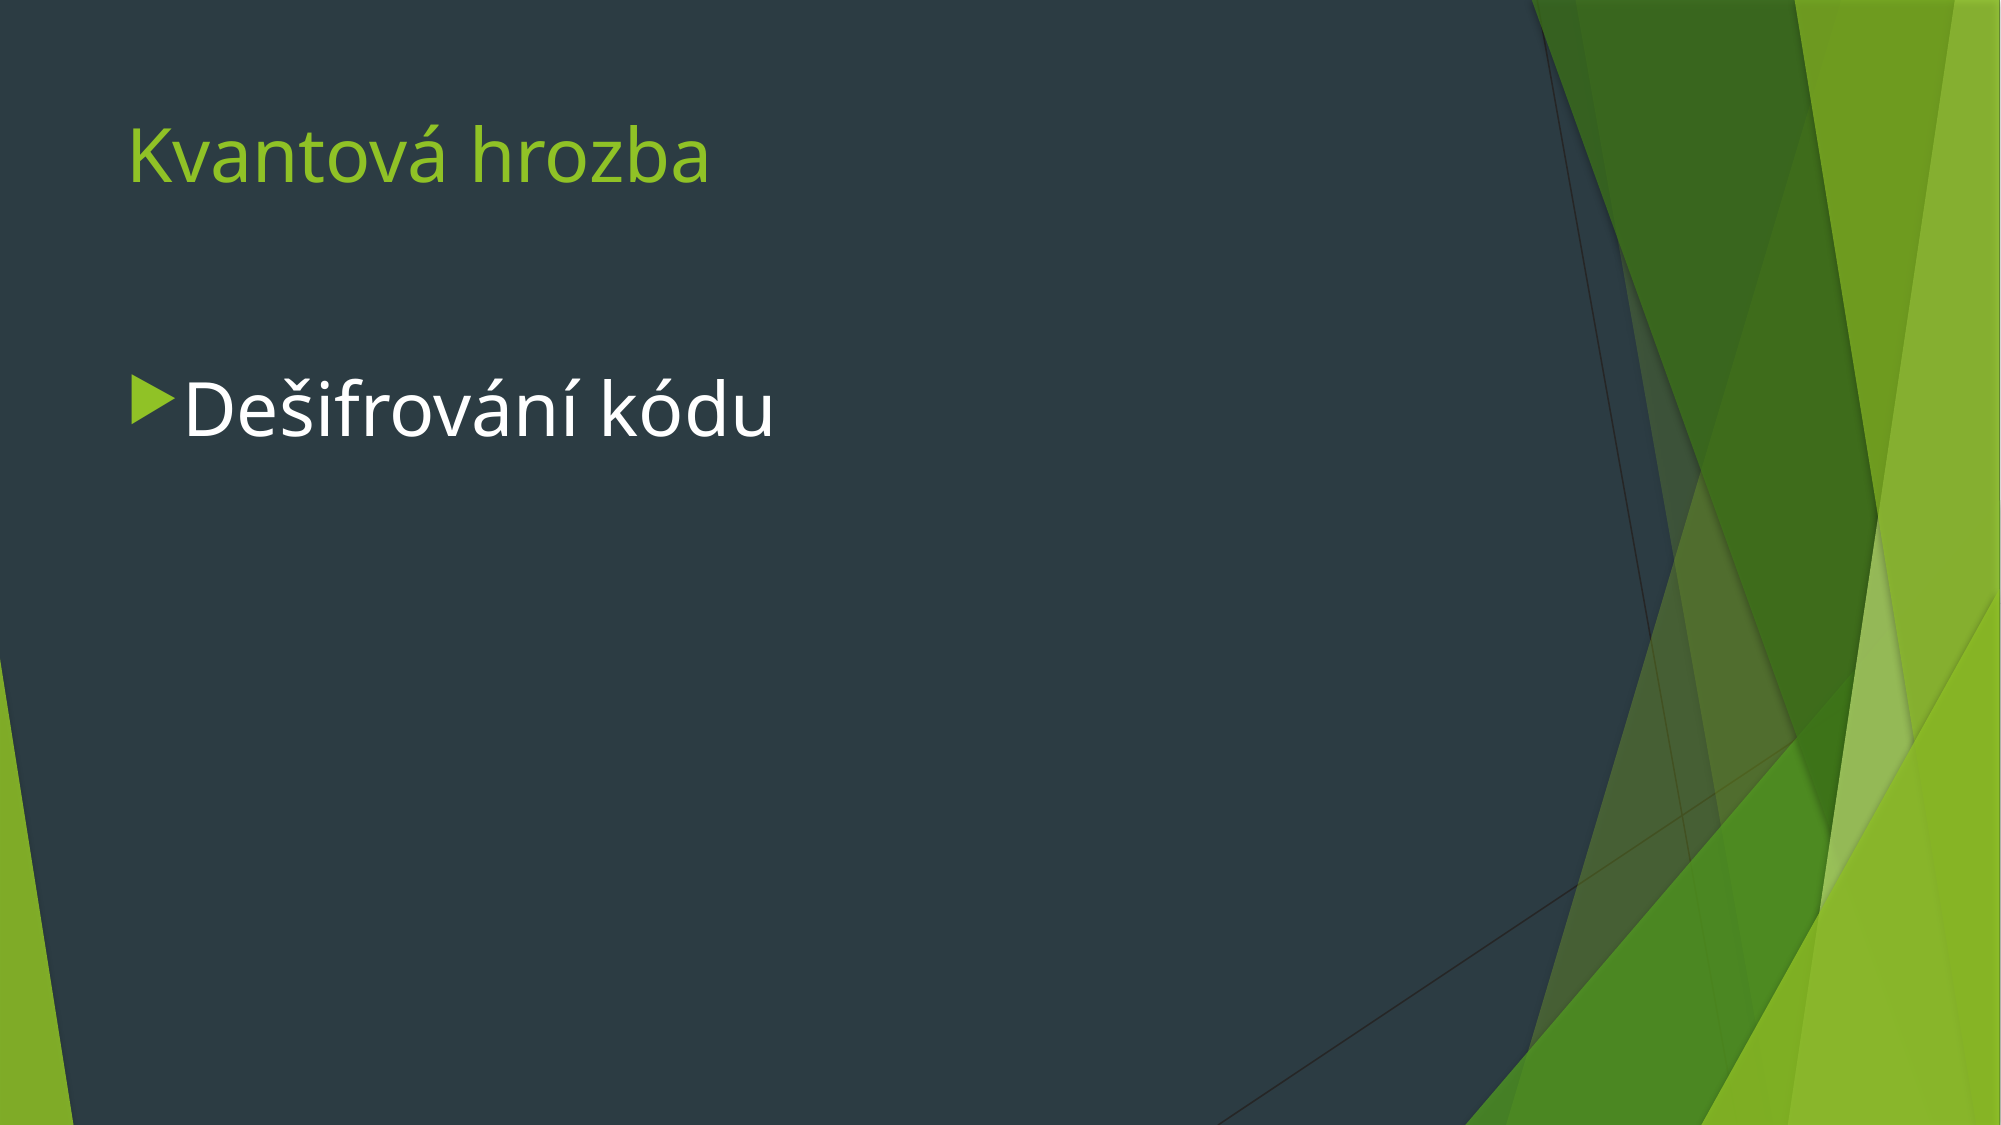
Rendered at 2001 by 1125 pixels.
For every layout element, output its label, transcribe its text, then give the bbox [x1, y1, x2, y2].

title Kvantová hrozba [111, 99, 1522, 317]
list Dešifrování kódu [111, 354, 1522, 992]
